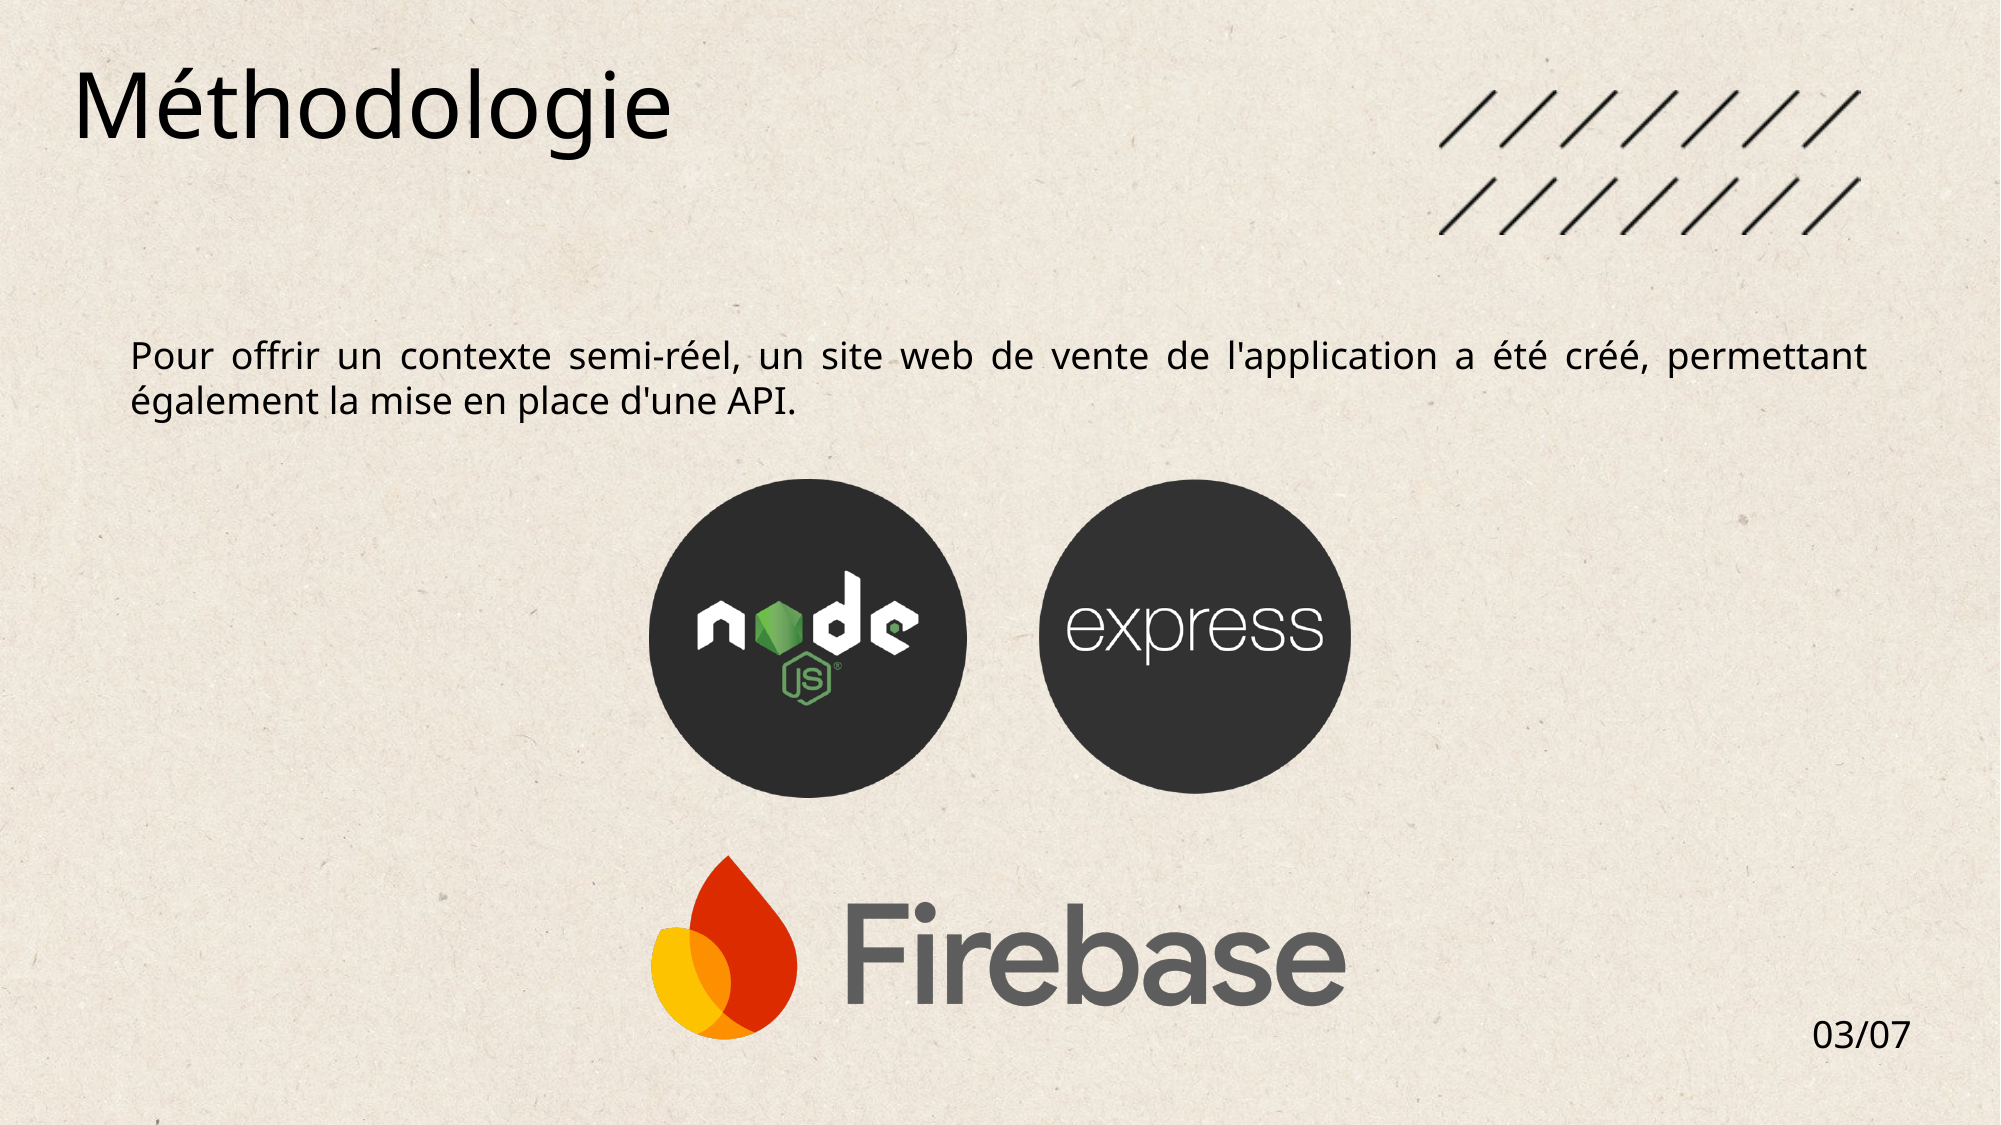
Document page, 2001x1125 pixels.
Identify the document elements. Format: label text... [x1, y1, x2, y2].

text_box Pour offrir un contexte semi-réel, un site web de vente de l'application a été créé, permettant également la mise en place d'une API. [115, 325, 1885, 430]
text_box 03/07 [1781, 1003, 1943, 1064]
title Méthodologie [56, 0, 1782, 218]
picture [0, 0, 2001, 1125]
